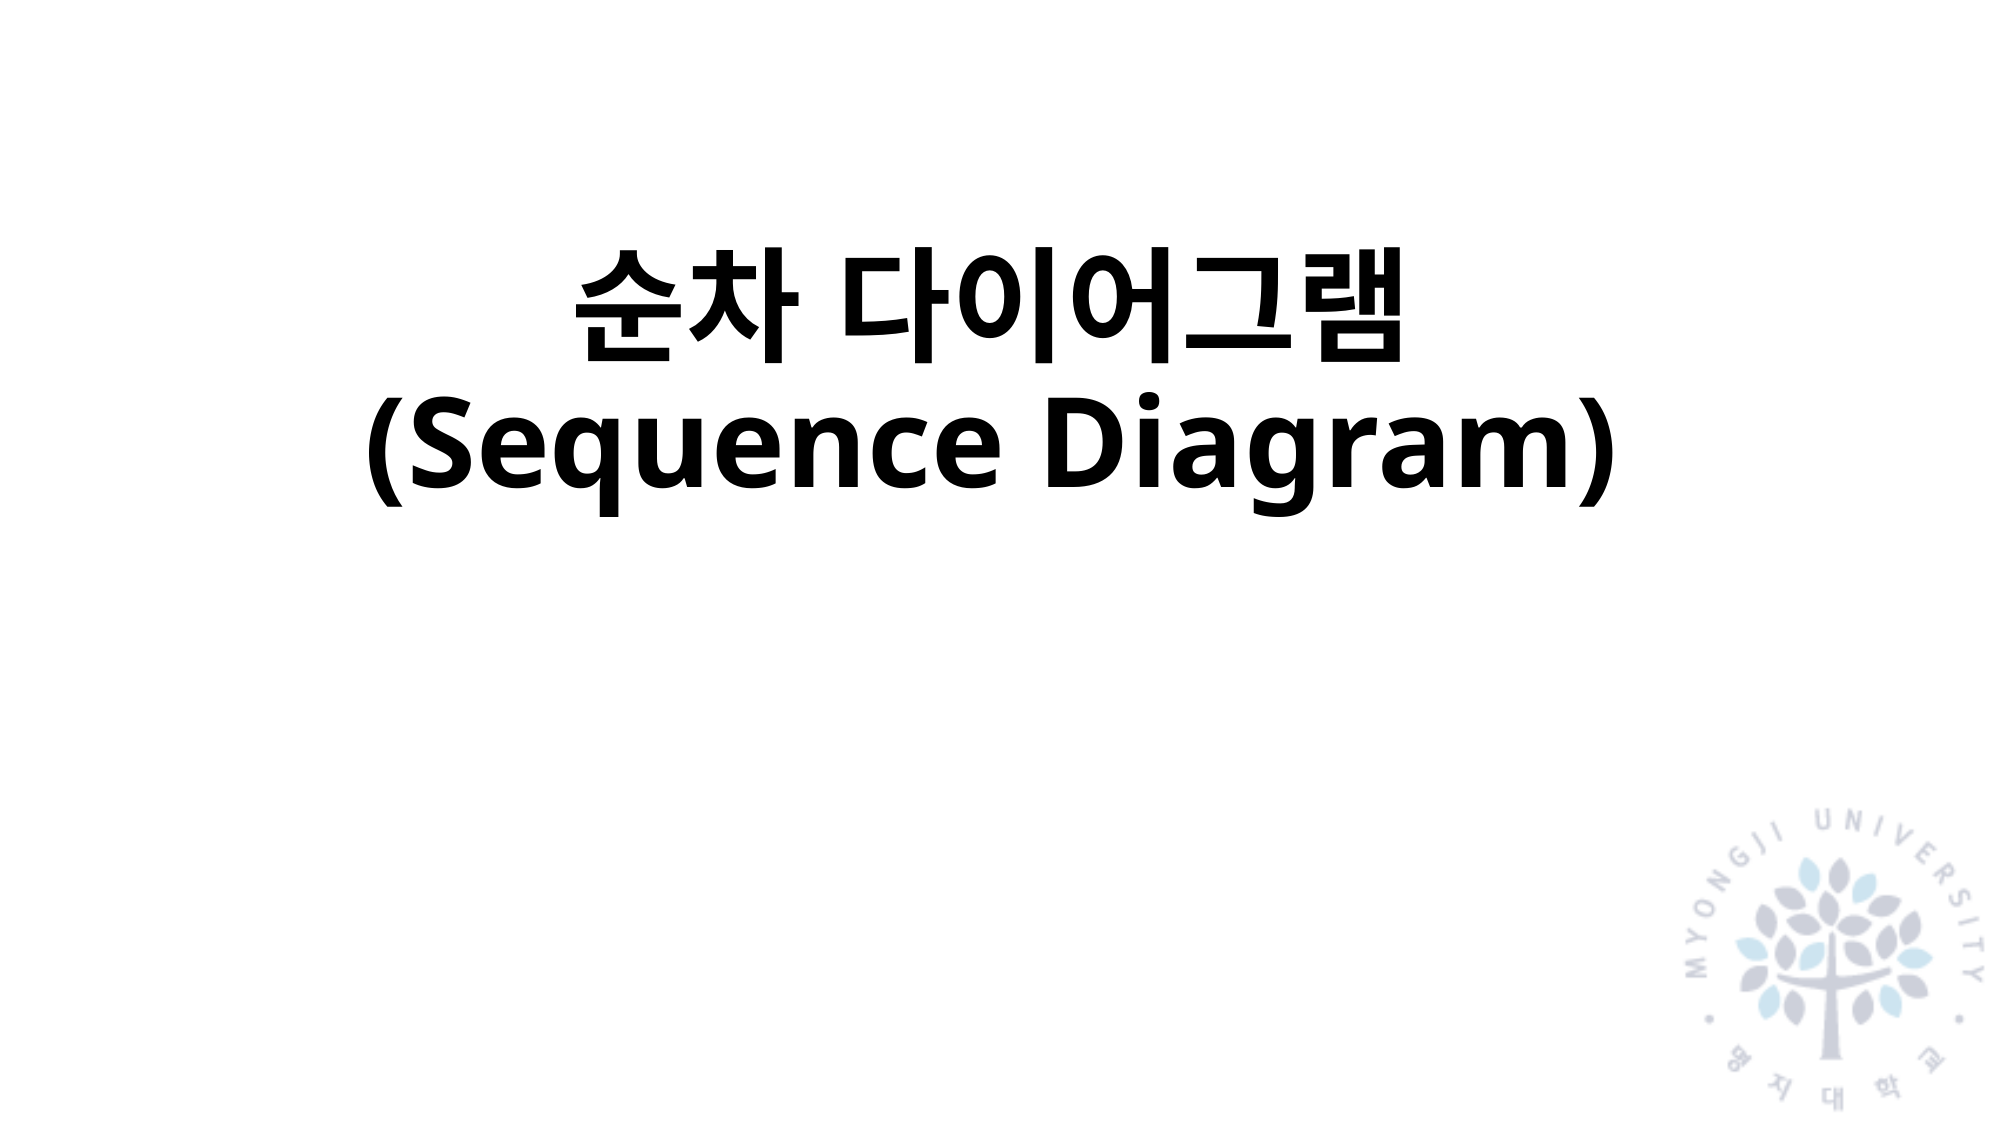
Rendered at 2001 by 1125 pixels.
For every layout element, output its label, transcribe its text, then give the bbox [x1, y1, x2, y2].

title 순차 다이어그램 (Sequence Diagram) [233, 184, 1750, 576]
